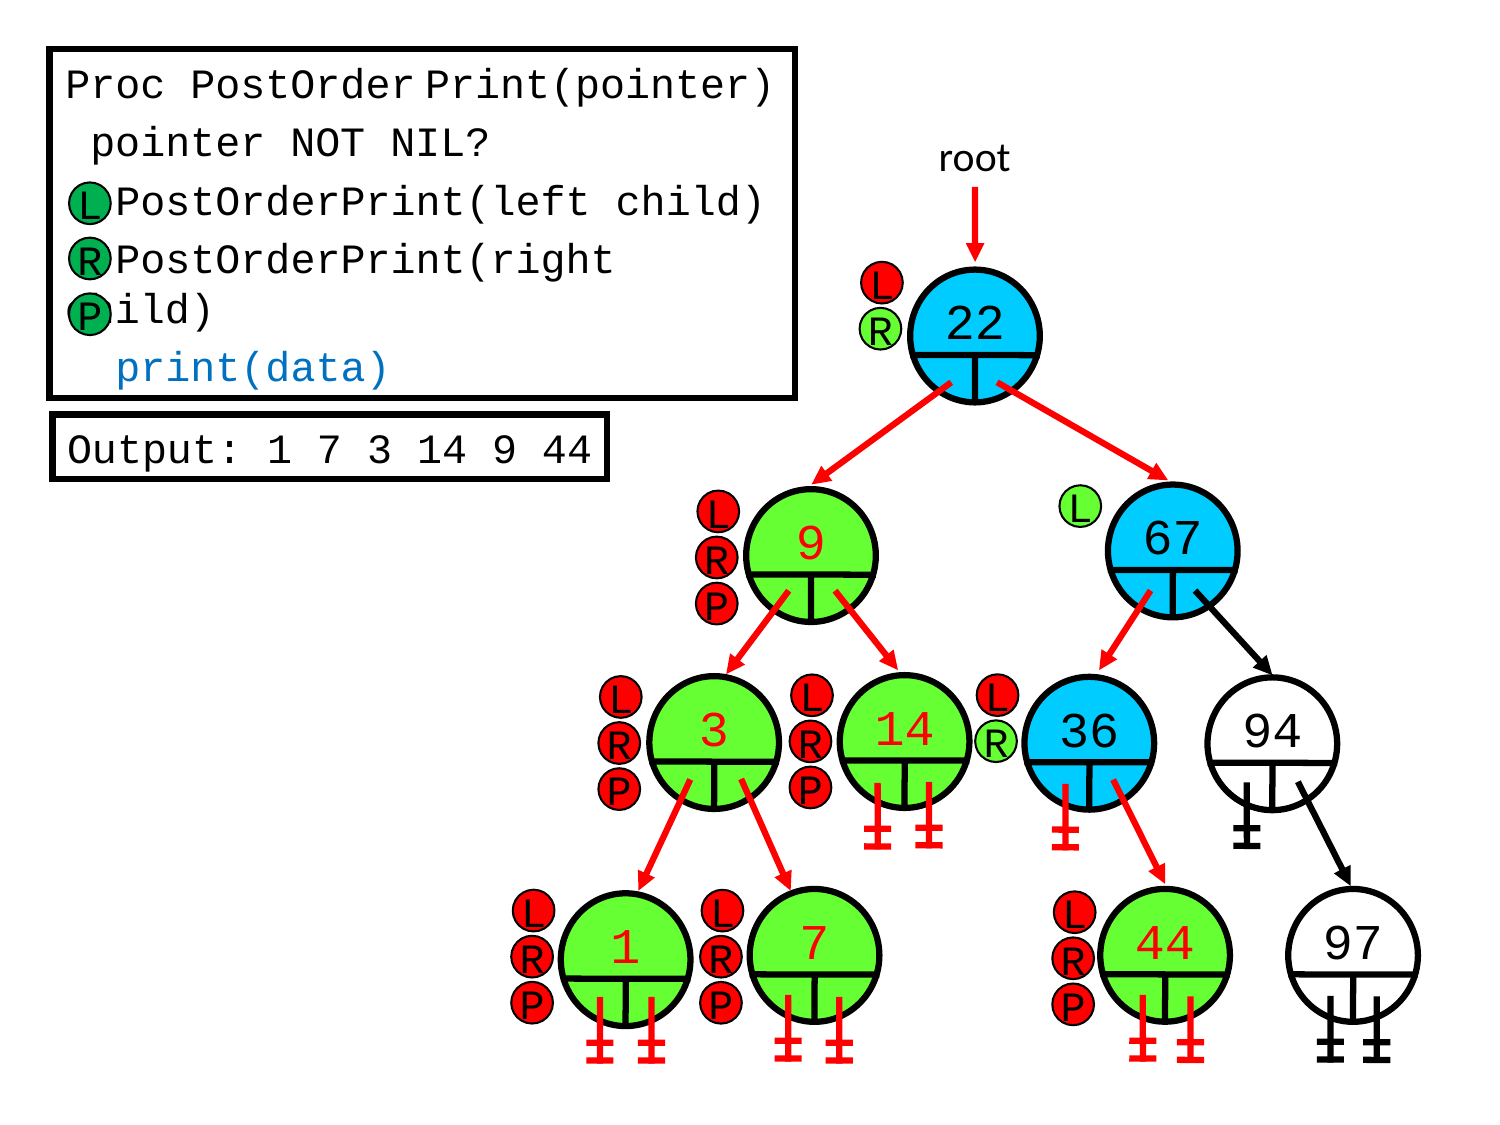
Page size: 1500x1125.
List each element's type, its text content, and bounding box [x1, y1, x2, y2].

text_box R [859, 307, 902, 350]
text_box L [1053, 891, 1096, 934]
text_box [1128, 810, 1166, 884]
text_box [586, 996, 614, 1064]
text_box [1129, 994, 1157, 1062]
text_box P [511, 981, 553, 1024]
text_box L [69, 182, 111, 225]
text_box P [789, 766, 832, 809]
text_box [1099, 618, 1133, 671]
text_box R [511, 935, 553, 978]
text_box Output: 1 7 3 14 9 44 [52, 414, 608, 480]
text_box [749, 888, 880, 1022]
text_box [560, 893, 691, 1027]
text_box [637, 996, 666, 1064]
text_box [638, 809, 677, 891]
text_box root [924, 122, 1026, 188]
text_box [754, 809, 792, 888]
text_box [1032, 403, 1168, 481]
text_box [1207, 677, 1338, 811]
text_box R [69, 237, 111, 280]
text_box L [701, 889, 744, 932]
text_box L [861, 261, 903, 304]
text_box P [1052, 983, 1094, 1026]
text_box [915, 781, 943, 849]
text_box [1233, 782, 1261, 849]
text_box R [598, 722, 641, 764]
text_box L [697, 490, 740, 533]
text_box L [1059, 485, 1102, 527]
text_box R [789, 720, 832, 763]
text_box [859, 622, 898, 671]
text_box R [975, 720, 1017, 763]
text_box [1288, 888, 1418, 1022]
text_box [1100, 888, 1230, 1022]
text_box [864, 782, 892, 850]
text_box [746, 489, 876, 622]
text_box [1316, 995, 1345, 1063]
text_box P [598, 768, 641, 810]
text_box P [700, 981, 742, 1024]
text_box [649, 676, 779, 809]
text_box P [695, 582, 738, 625]
text_box [811, 403, 924, 485]
text_box L [791, 674, 833, 717]
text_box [1363, 996, 1391, 1063]
text_box L [512, 889, 555, 932]
text_box [968, 186, 982, 262]
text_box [774, 994, 802, 1062]
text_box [1051, 783, 1080, 851]
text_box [839, 675, 970, 808]
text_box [1176, 996, 1205, 1063]
text_box R [1052, 937, 1094, 980]
text_box [726, 622, 766, 674]
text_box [1024, 676, 1155, 810]
text_box R [700, 935, 742, 978]
text_box [1219, 618, 1273, 676]
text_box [825, 996, 853, 1064]
text_box [1312, 811, 1351, 886]
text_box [1107, 484, 1238, 618]
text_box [910, 269, 1040, 403]
text_box Proc PostOrder Print(pointer) pointer NOT NIL? PostOrderPrint(left child) PostOrderPrint(right child) print(data) [49, 49, 795, 398]
text_box P [69, 293, 111, 336]
text_box L [976, 674, 1019, 716]
text_box R [695, 536, 738, 579]
text_box L [599, 676, 642, 718]
